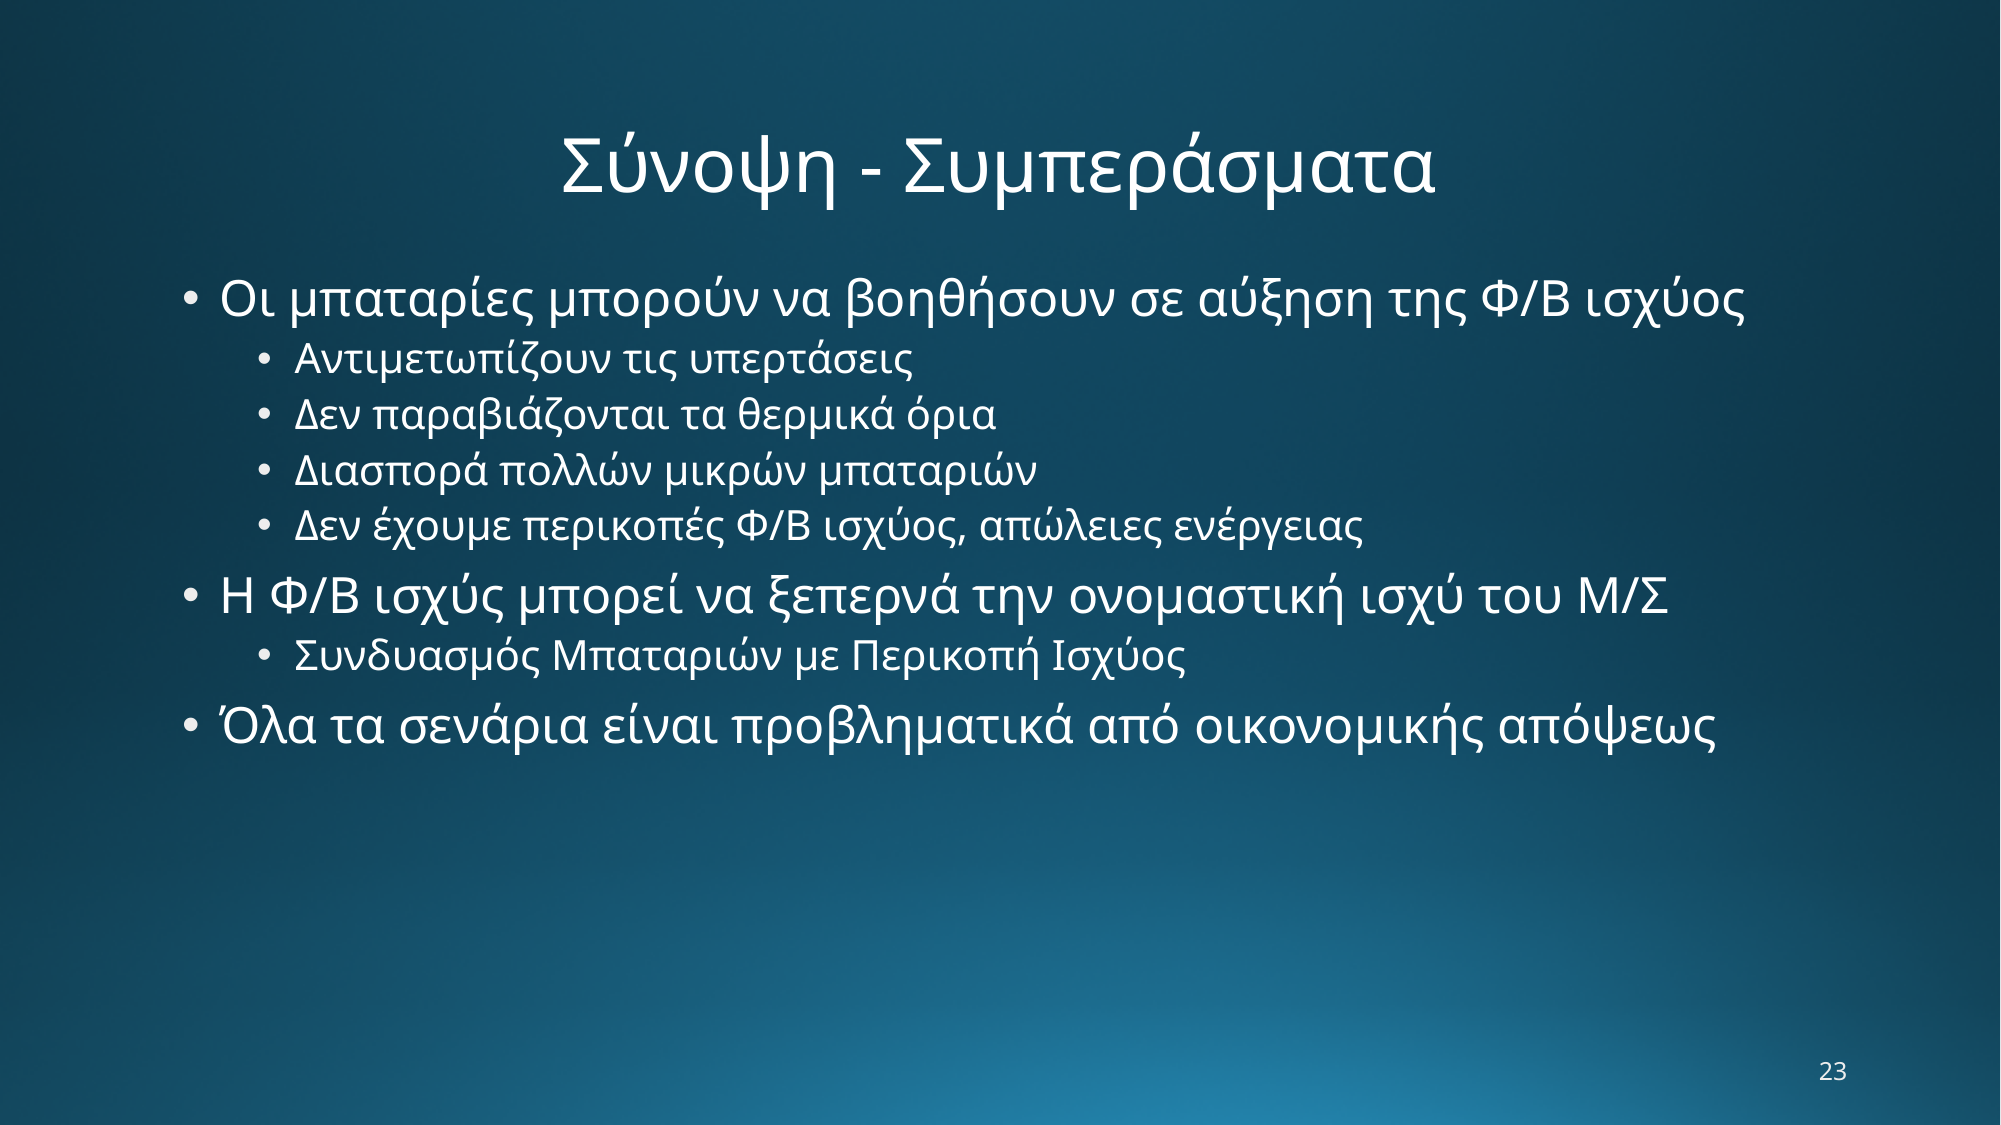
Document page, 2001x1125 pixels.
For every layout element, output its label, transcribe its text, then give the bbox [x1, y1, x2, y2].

slide_number 23 [1412, 1042, 1863, 1103]
list Οι μπαταρίες μπορούν να βοηθήσουν σε αύξηση της Φ/Β ισχύος Αντιμετωπίζουν τις υπερτάσεις Δεν παραβιάζονται τα θερμικά όρια Διασπορά πολλών μικρών μπαταριών Δεν έχουμε περικοπές Φ/Β ισχύος, απώλειες ενέργειας Η Φ/Β ισχύς μπορεί να ξεπερνά την ονομαστική ισχύ του Μ/Σ Συνδυασμός Μπαταριών με Περικοπή Ισχύος Όλα τα σενάρια είναι προβληματικά από οικονομικής απόψεως [167, 266, 1846, 980]
title Σύνοψη - Συμπεράσματα [137, 59, 1863, 278]
picture [0, 0, 2001, 1125]
